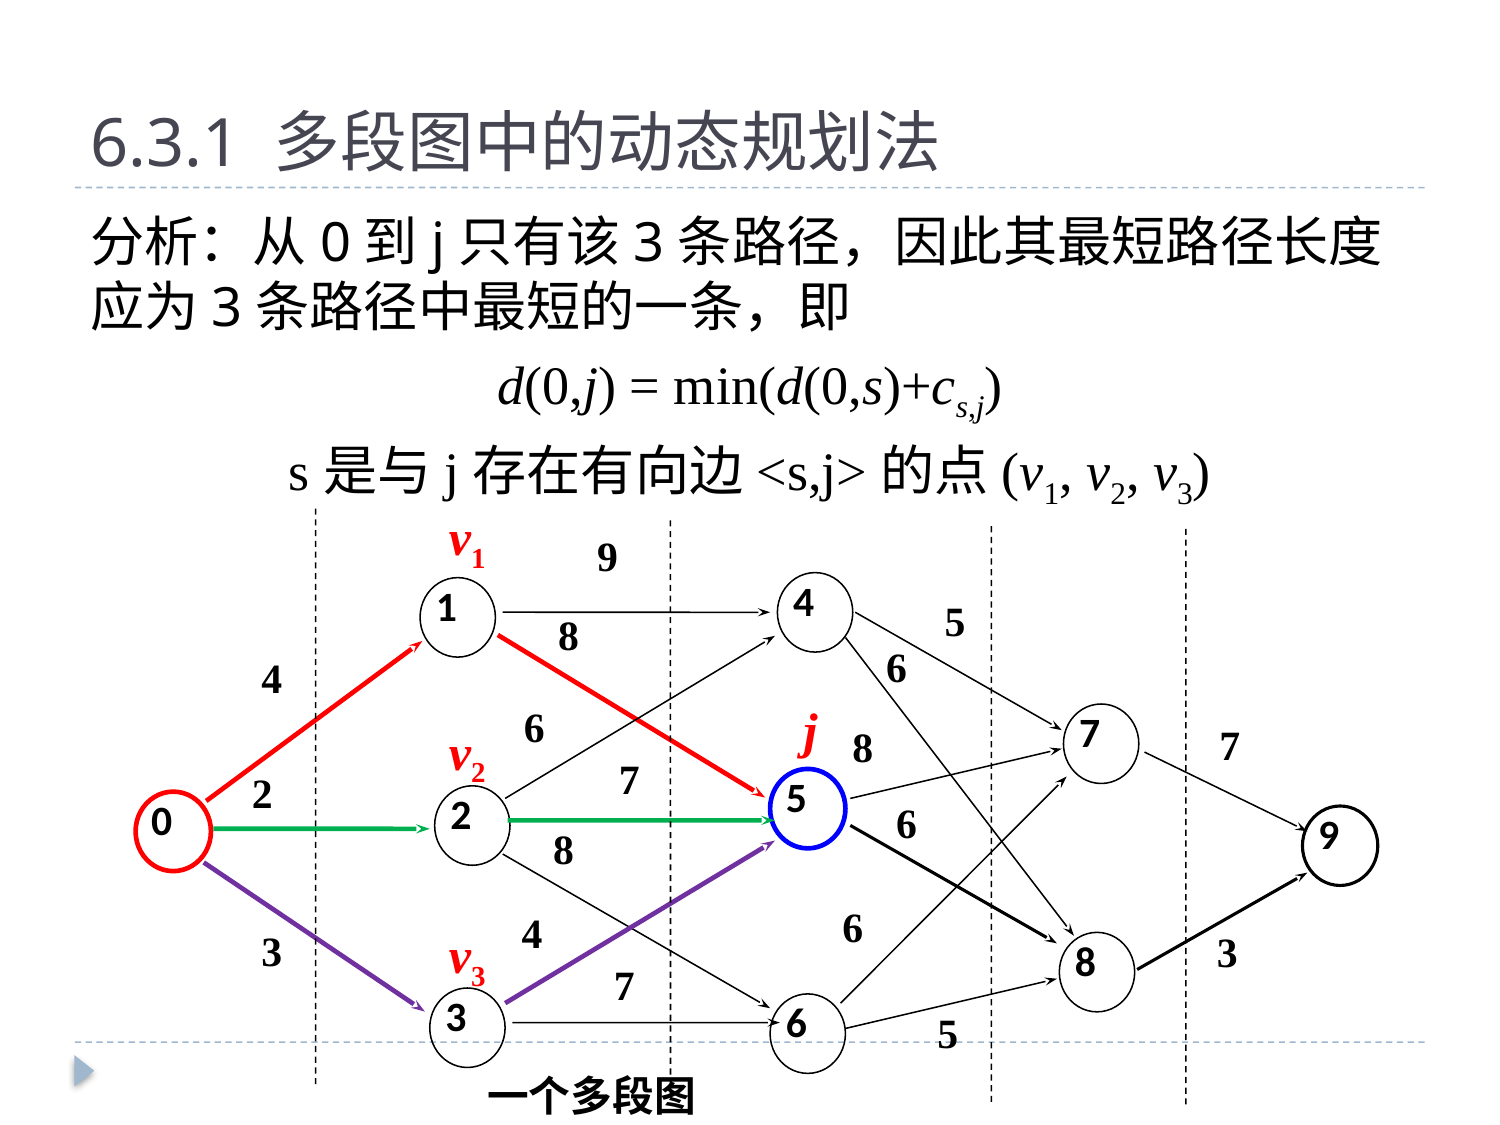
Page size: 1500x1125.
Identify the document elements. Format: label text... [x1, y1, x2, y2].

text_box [135, 508, 1378, 1125]
list 分析：从0到j只有该3条路径，因此其最短路径长度应为3条路径中最短的一条，即 d(0,j) = min(d(0,s)+cs,j) s是与j存在有向边<s,j>的点(v1, v2, v3) [75, 200, 1425, 1010]
title 6.3.1 多段图中的动态规划法 [75, 24, 1425, 188]
text_box v1 [433, 498, 501, 508]
